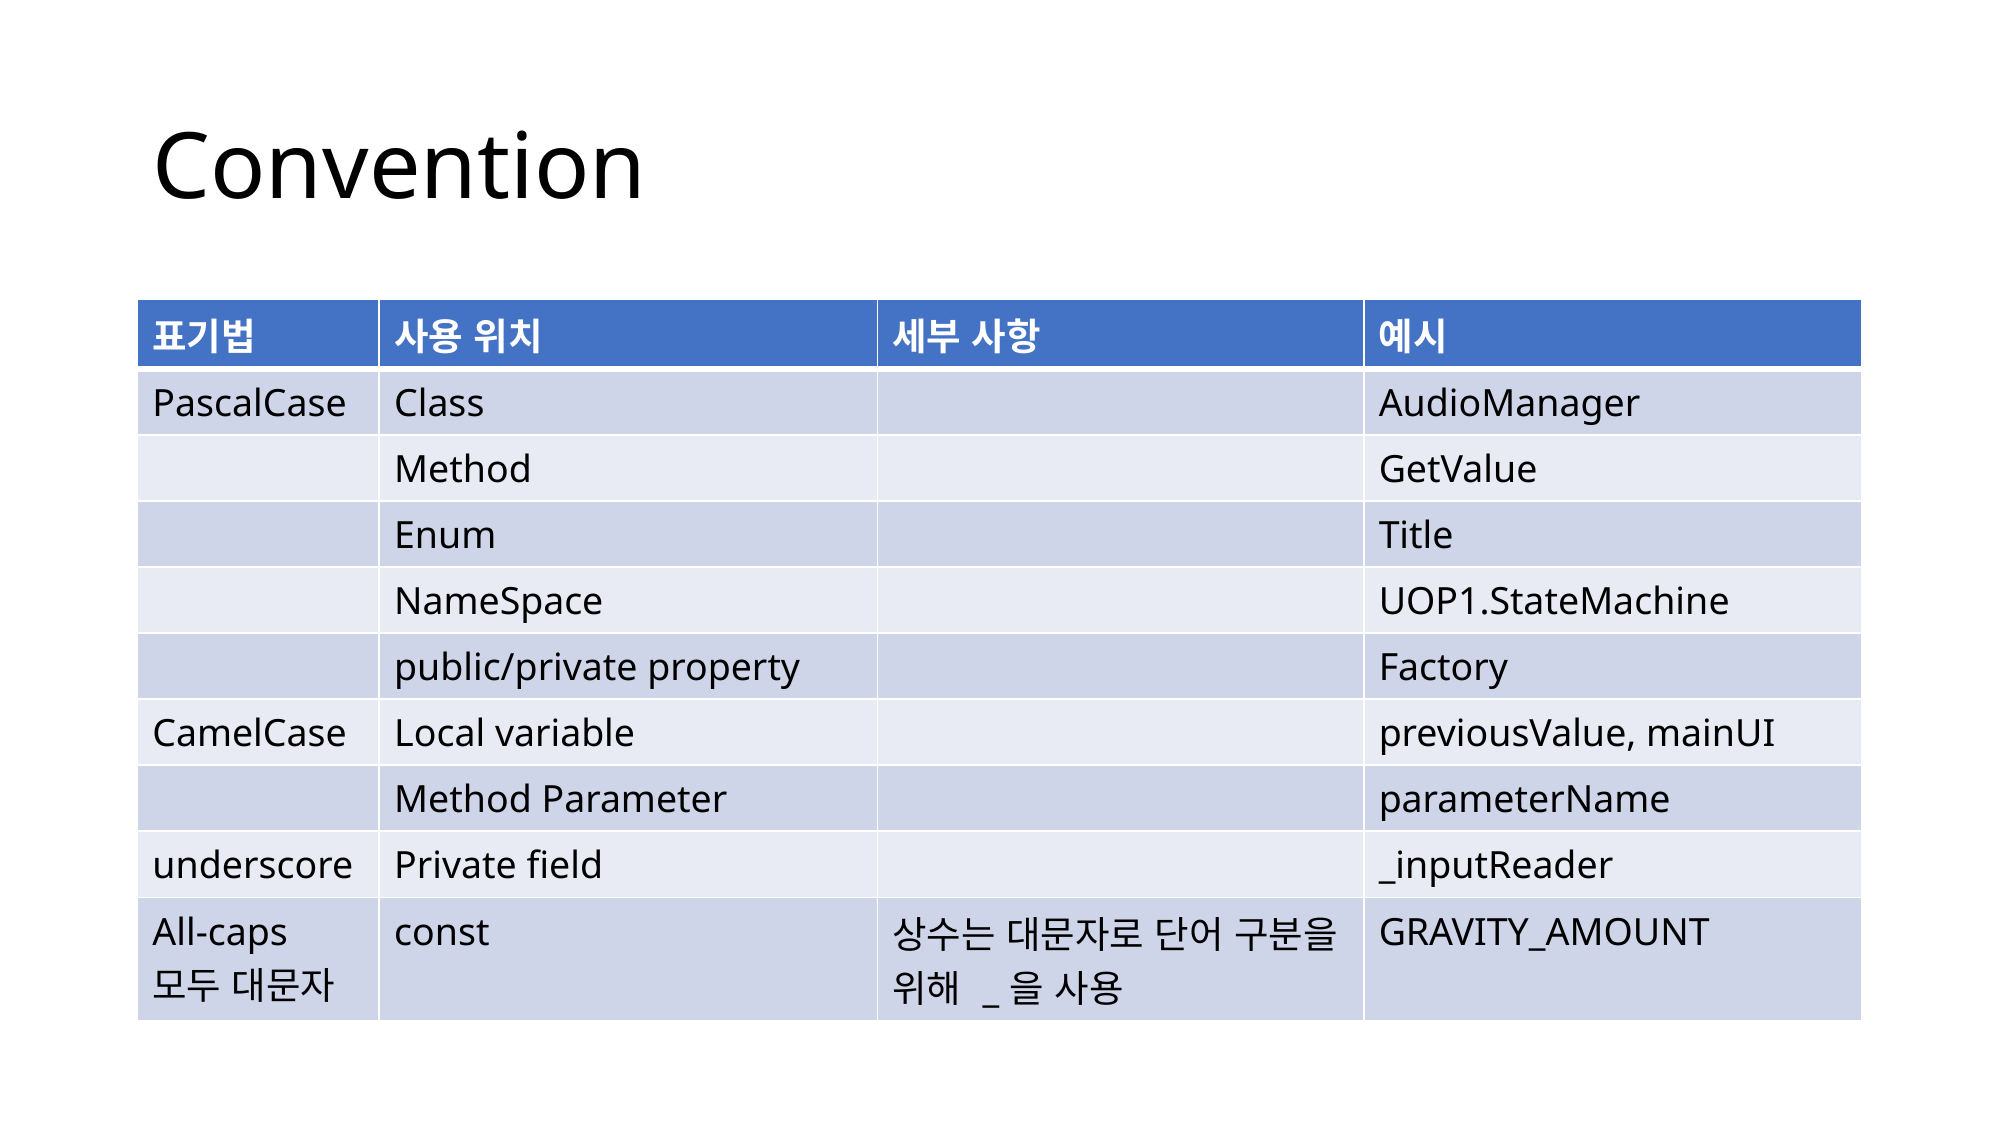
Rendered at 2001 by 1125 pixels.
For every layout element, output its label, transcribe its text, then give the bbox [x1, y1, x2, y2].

table_header 표기법 [138, 300, 378, 366]
table_cell UOP1.StateMachine [1365, 568, 1861, 632]
table_cell [138, 502, 378, 566]
table_cell AudioManager [1365, 372, 1861, 434]
table_cell GetValue [1365, 436, 1861, 500]
table_cell Enum [380, 502, 877, 566]
title Convention [137, 59, 1863, 278]
table_cell PascalCase [138, 372, 378, 434]
table_cell Class [380, 372, 877, 434]
table_cell [138, 766, 378, 830]
table_cell Method [380, 436, 877, 500]
table_cell const [380, 898, 877, 1020]
table_cell All-caps 모두 대문자 [138, 898, 378, 1020]
table_cell 상수는 대문자로 단어 구분을 위해 _을 사용 [878, 898, 1363, 1020]
table_cell [878, 634, 1363, 698]
table_cell [138, 436, 378, 500]
table_cell [878, 372, 1363, 434]
table_cell _inputReader [1365, 832, 1861, 897]
table_cell Private field [380, 832, 877, 897]
table_cell [878, 832, 1363, 897]
table_cell previousValue, mainUI [1365, 700, 1861, 764]
table_cell [878, 502, 1363, 566]
table_cell Method Parameter [380, 766, 877, 830]
table_header 세부 사항 [878, 300, 1363, 366]
table_cell Local variable [380, 700, 877, 764]
table_header 사용 위치 [380, 300, 877, 366]
table_cell [138, 568, 378, 632]
table_cell [878, 700, 1363, 764]
table_header 예시 [1365, 300, 1861, 366]
table_cell CamelCase [138, 700, 378, 764]
table_cell [878, 766, 1363, 830]
table_cell public/private property [380, 634, 877, 698]
table_cell underscore [138, 832, 378, 897]
table_cell [878, 568, 1363, 632]
table_cell GRAVITY_AMOUNT [1365, 898, 1861, 1020]
table_cell [878, 436, 1363, 500]
table_cell Title [1365, 502, 1861, 566]
table_cell parameterName [1365, 766, 1861, 830]
table_cell Factory [1365, 634, 1861, 698]
table_cell [138, 634, 378, 698]
table_cell NameSpace [380, 568, 877, 632]
